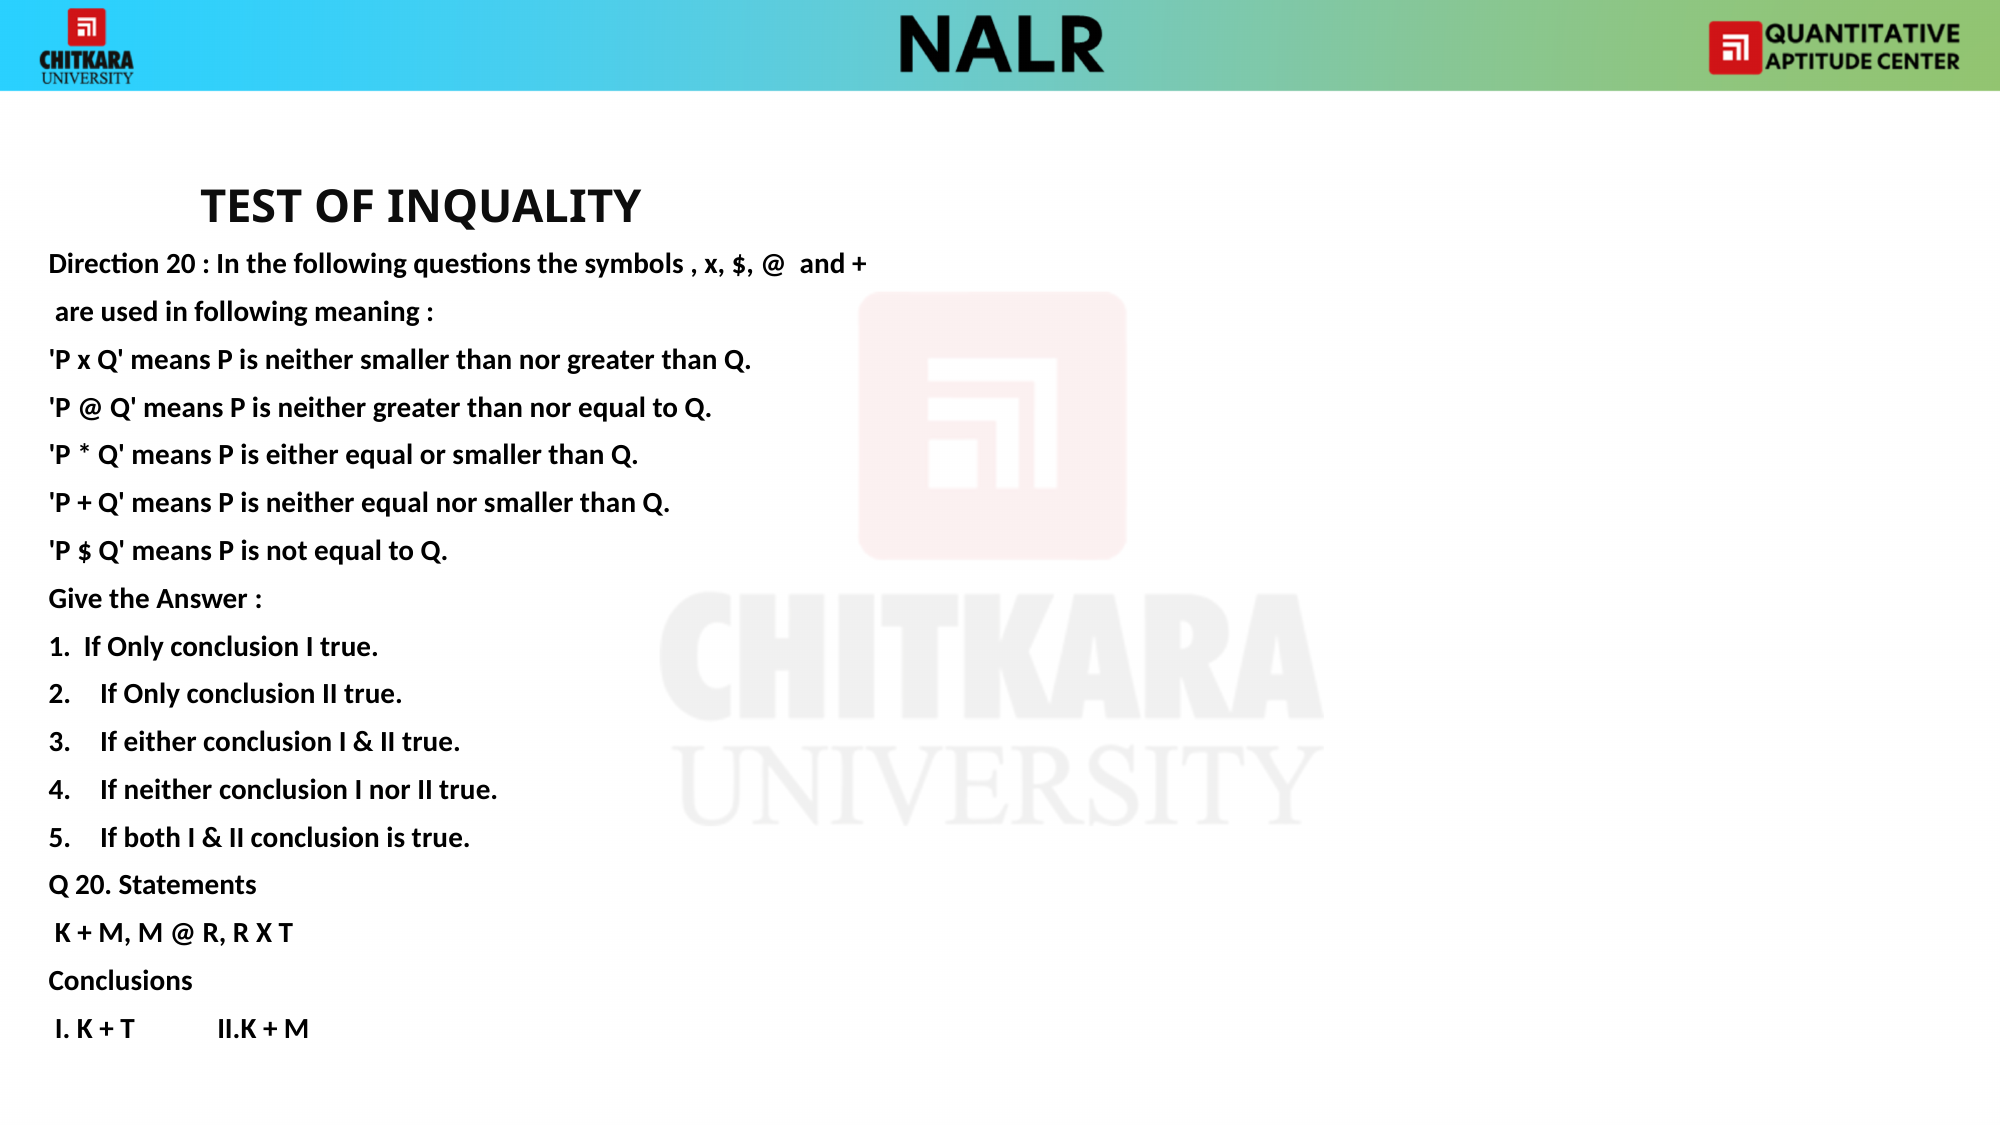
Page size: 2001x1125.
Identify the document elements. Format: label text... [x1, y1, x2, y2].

title [41, 31, 1959, 142]
picture [0, 0, 2000, 1125]
list TEST OF INQUALITY Direction 20 : In the following questions the symbols , x, $, @ and + are used in following meaning : 'P x Q' means P is neither smaller than nor greater than Q. 'P @ Q' means P is neither greater than nor equal to Q. 'P * Q' means P is either equal or smaller than Q. 'P + Q' means P is neither equal nor smaller than Q. 'P $ Q' means P is not equal to Q. Give the Answer : 1. If Only conclusion I true. If Only conclusion II true. If either conclusion I & II true. If neither conclusion I nor II true. If both I & II conclusion is true. Q 20. Statements K + M, M @ R, R X T Conclusions I. K + T II.K + M [33, 175, 1959, 1053]
